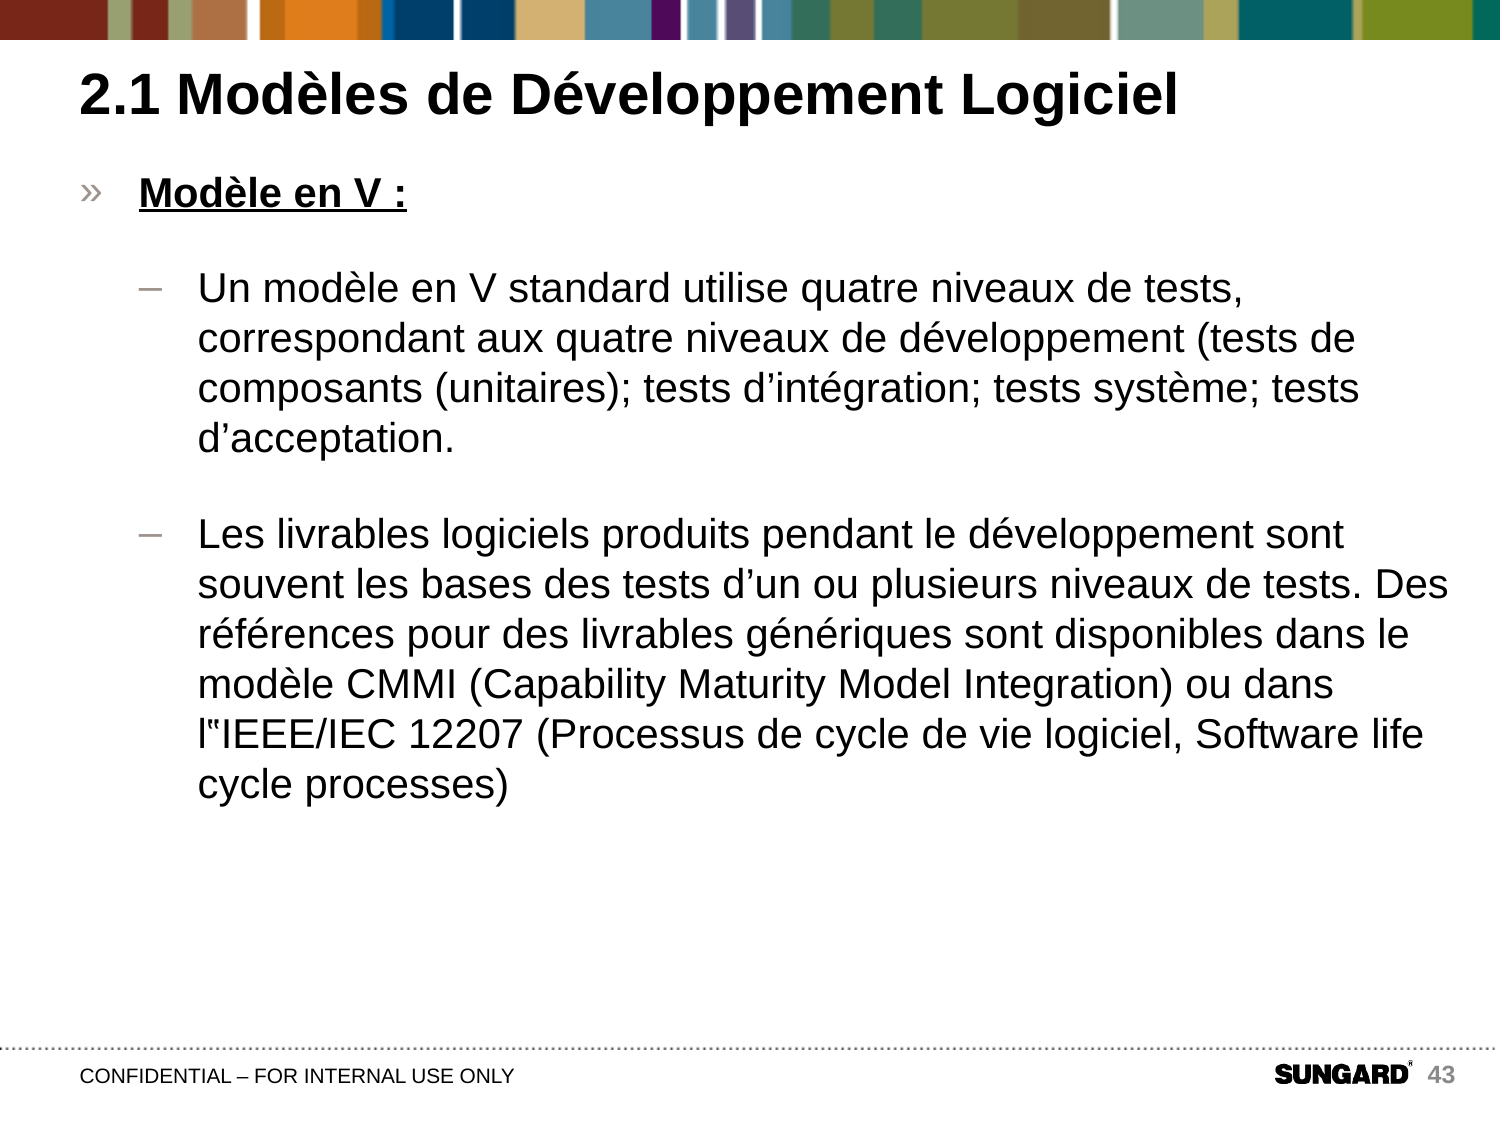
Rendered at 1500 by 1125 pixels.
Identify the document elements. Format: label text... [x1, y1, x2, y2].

slide_number 43 [1396, 1058, 1456, 1088]
picture [0, 0, 1500, 40]
picture [1275, 1060, 1396, 1084]
list Modèle en V : Un modèle en V standard utilise quatre niveaux de tests, correspondant aux quatre niveaux de développement (tests de composants (unitaires); tests d’intégration; tests système; tests d’acceptation. Les livrables logiciels produits pendant le développement sont souvent les bases des tests d’un ou plusieurs niveaux de tests. Des références pour des livrables génériques sont disponibles dans le modèle CMMI (Capability Maturity Model Integration) ou dans l‟IEEE/IEC 12207 (Processus de cycle de vie logiciel, Software life cycle processes) [79, 165, 1456, 1022]
picture [0, 1043, 1500, 1050]
title 2.1 Modèles de Développement Logiciel [79, 55, 1456, 146]
